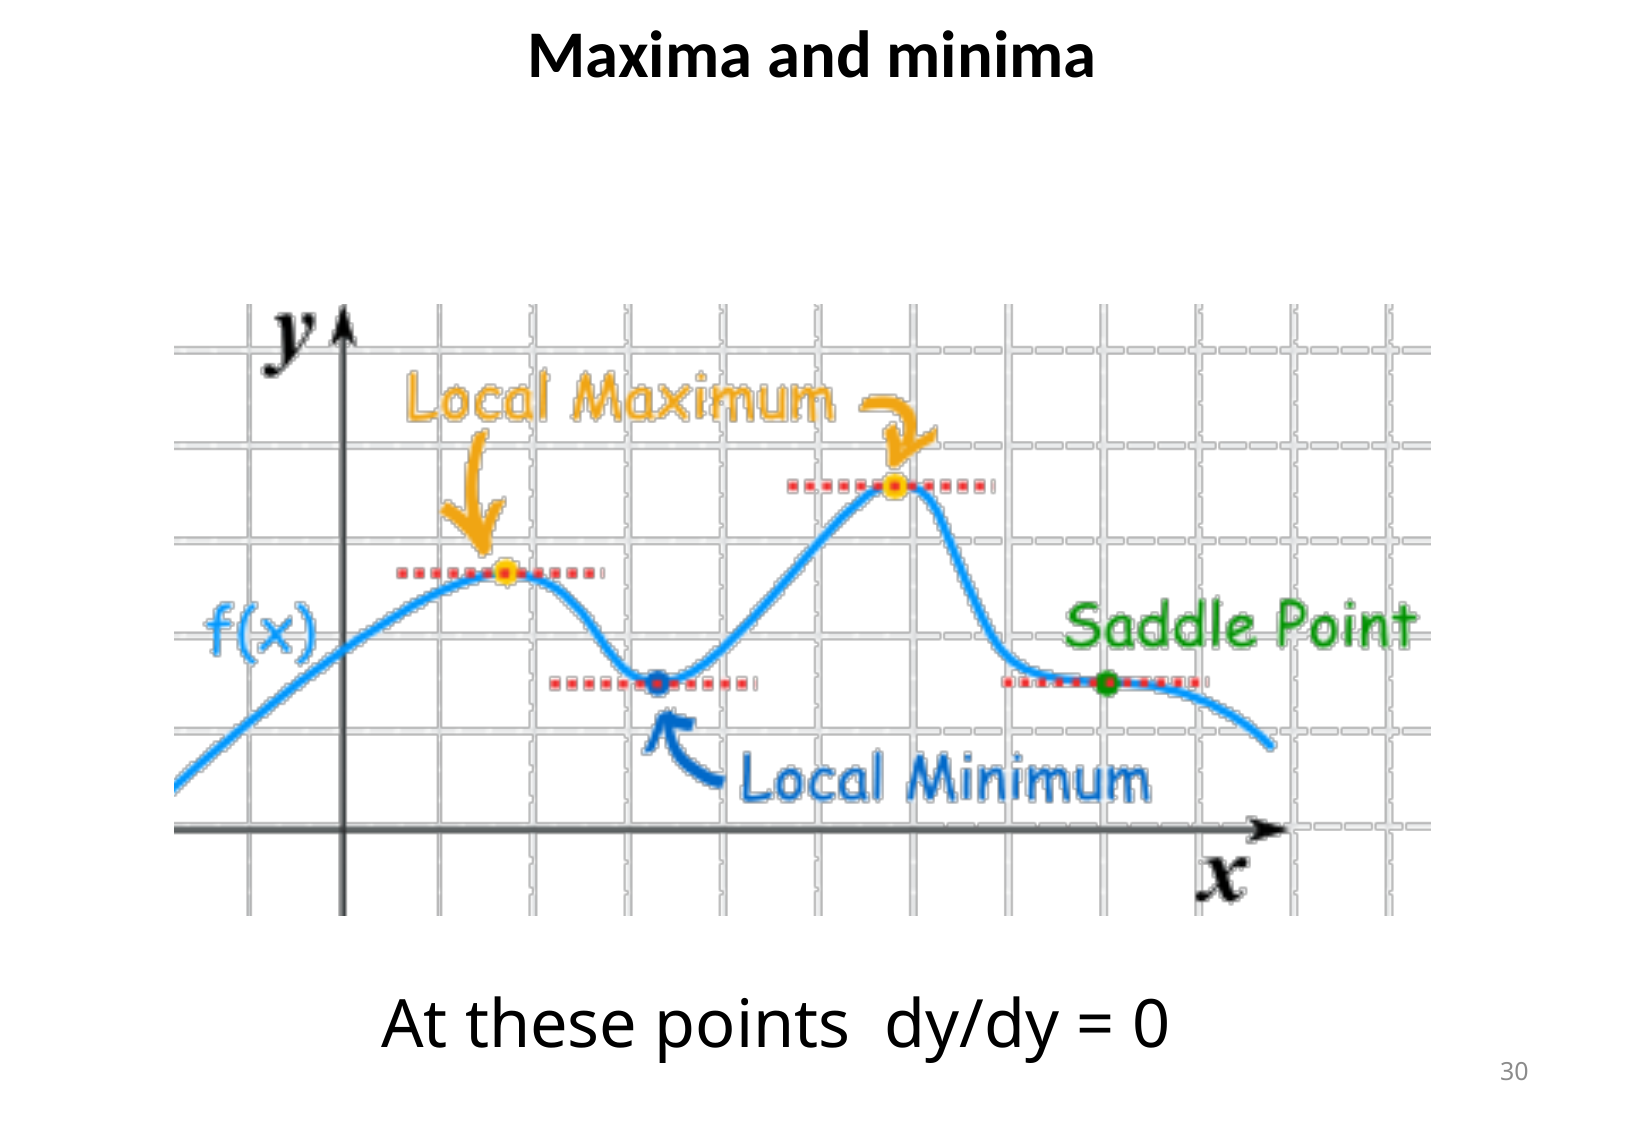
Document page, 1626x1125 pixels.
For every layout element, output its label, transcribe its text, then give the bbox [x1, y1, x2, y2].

text_box Maxima and minima [81, 1, 1544, 100]
slide_number 30 [1164, 1042, 1544, 1103]
picture [174, 304, 1431, 916]
text_box At these points dy/dy = 0 [366, 973, 1187, 1069]
